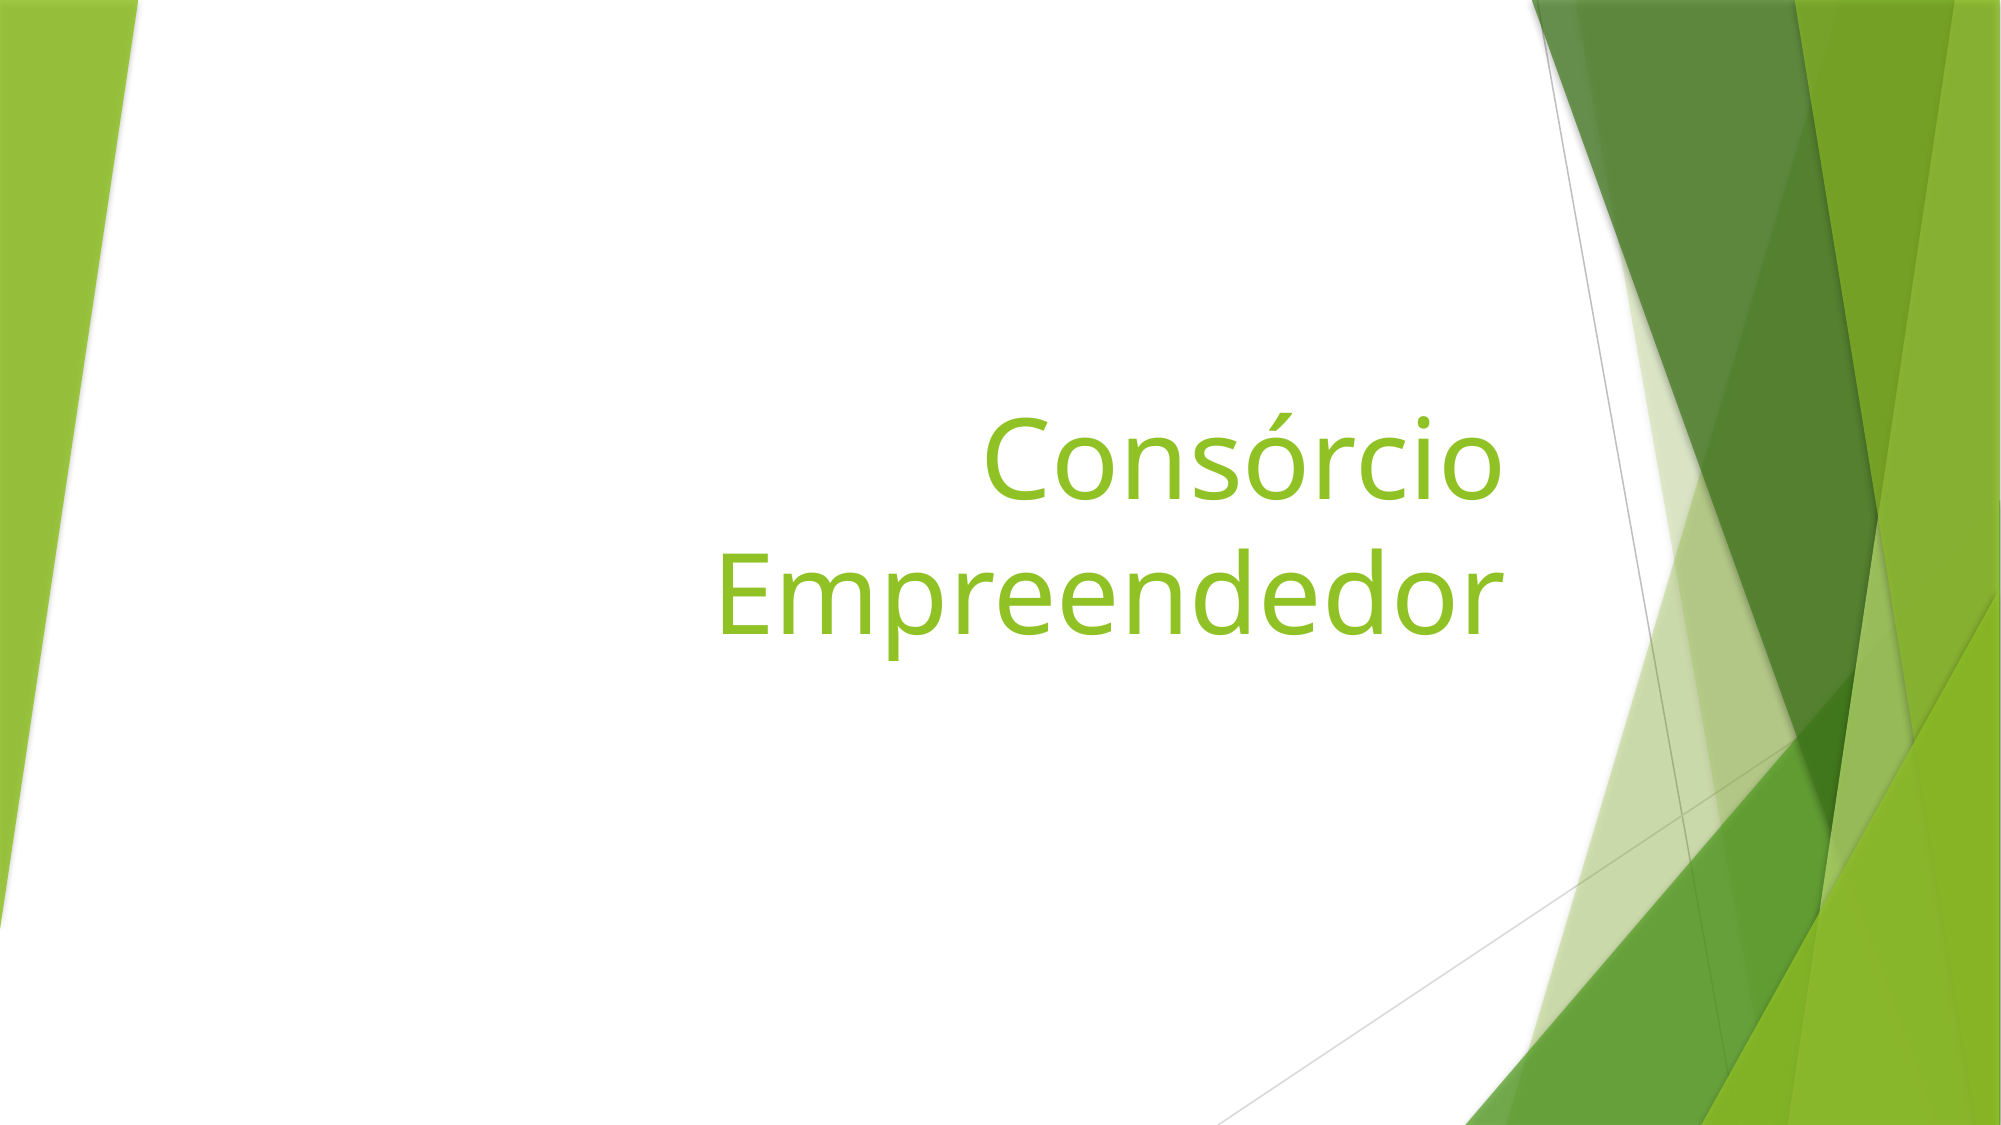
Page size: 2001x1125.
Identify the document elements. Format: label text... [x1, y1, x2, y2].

title Consórcio Empreendedor [247, 394, 1522, 665]
